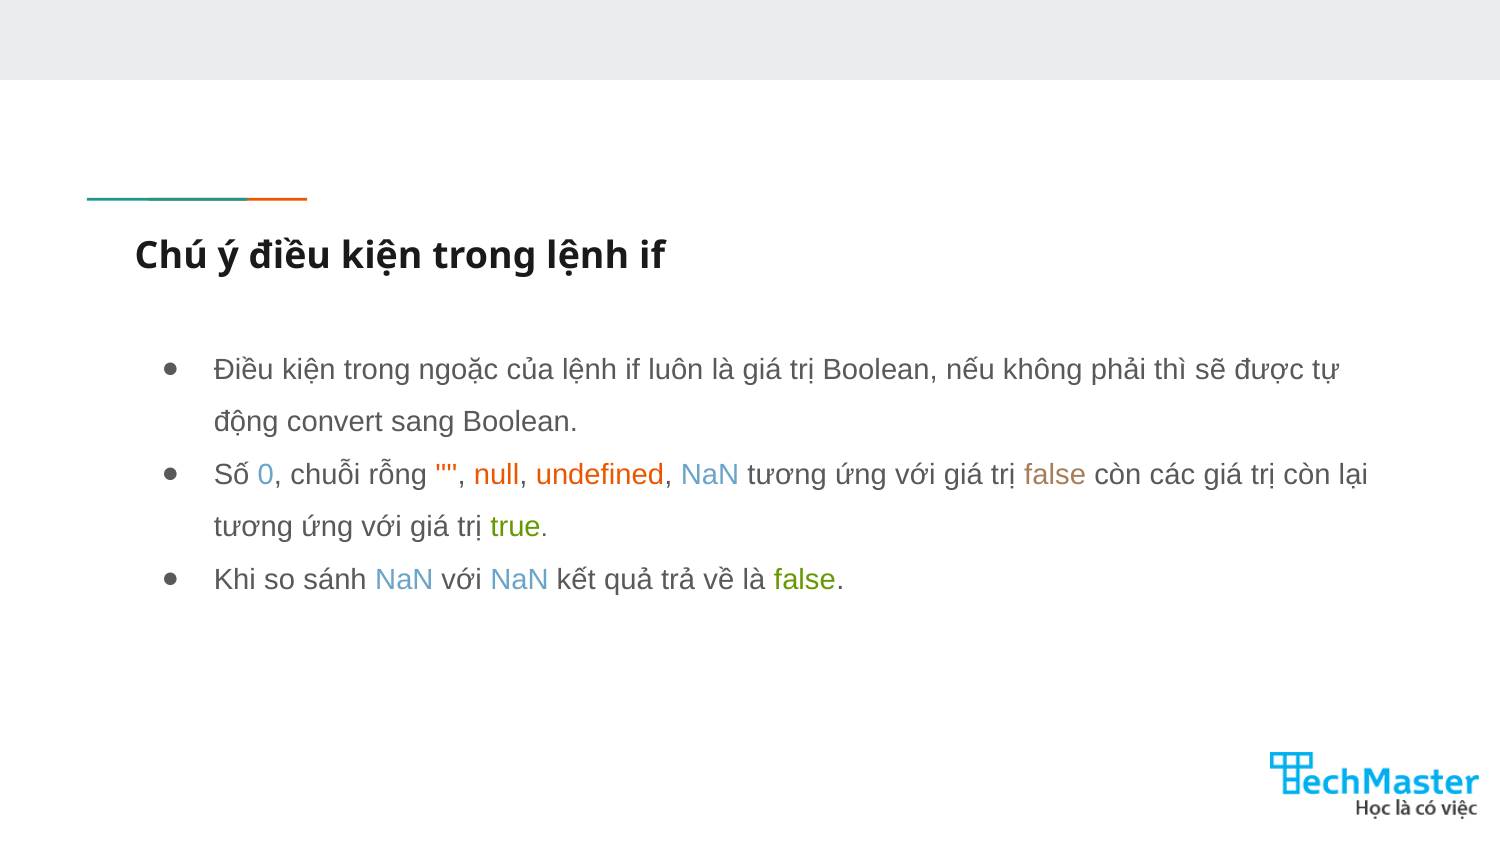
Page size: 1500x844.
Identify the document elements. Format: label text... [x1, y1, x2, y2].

picture [1287, 782, 1296, 790]
title Chú ý điều kiện trong lệnh if [119, 216, 1381, 305]
picture [1287, 769, 1296, 777]
picture [1300, 756, 1309, 765]
list Điều kiện trong ngoặc của lệnh if luôn là giá trị Boolean, nếu không phải thì sẽ được tự động convert sang Boolean. Số 0, chuỗi rỗng '''', null, undefined, NaN tương ứng với giá trị false còn các giá trị còn lại tương ứng với giá trị true. Khi so sánh NaN với NaN kết quả trả về là false. [123, 317, 1411, 673]
picture [1287, 756, 1296, 765]
picture [1274, 756, 1283, 765]
picture [1270, 751, 1481, 820]
